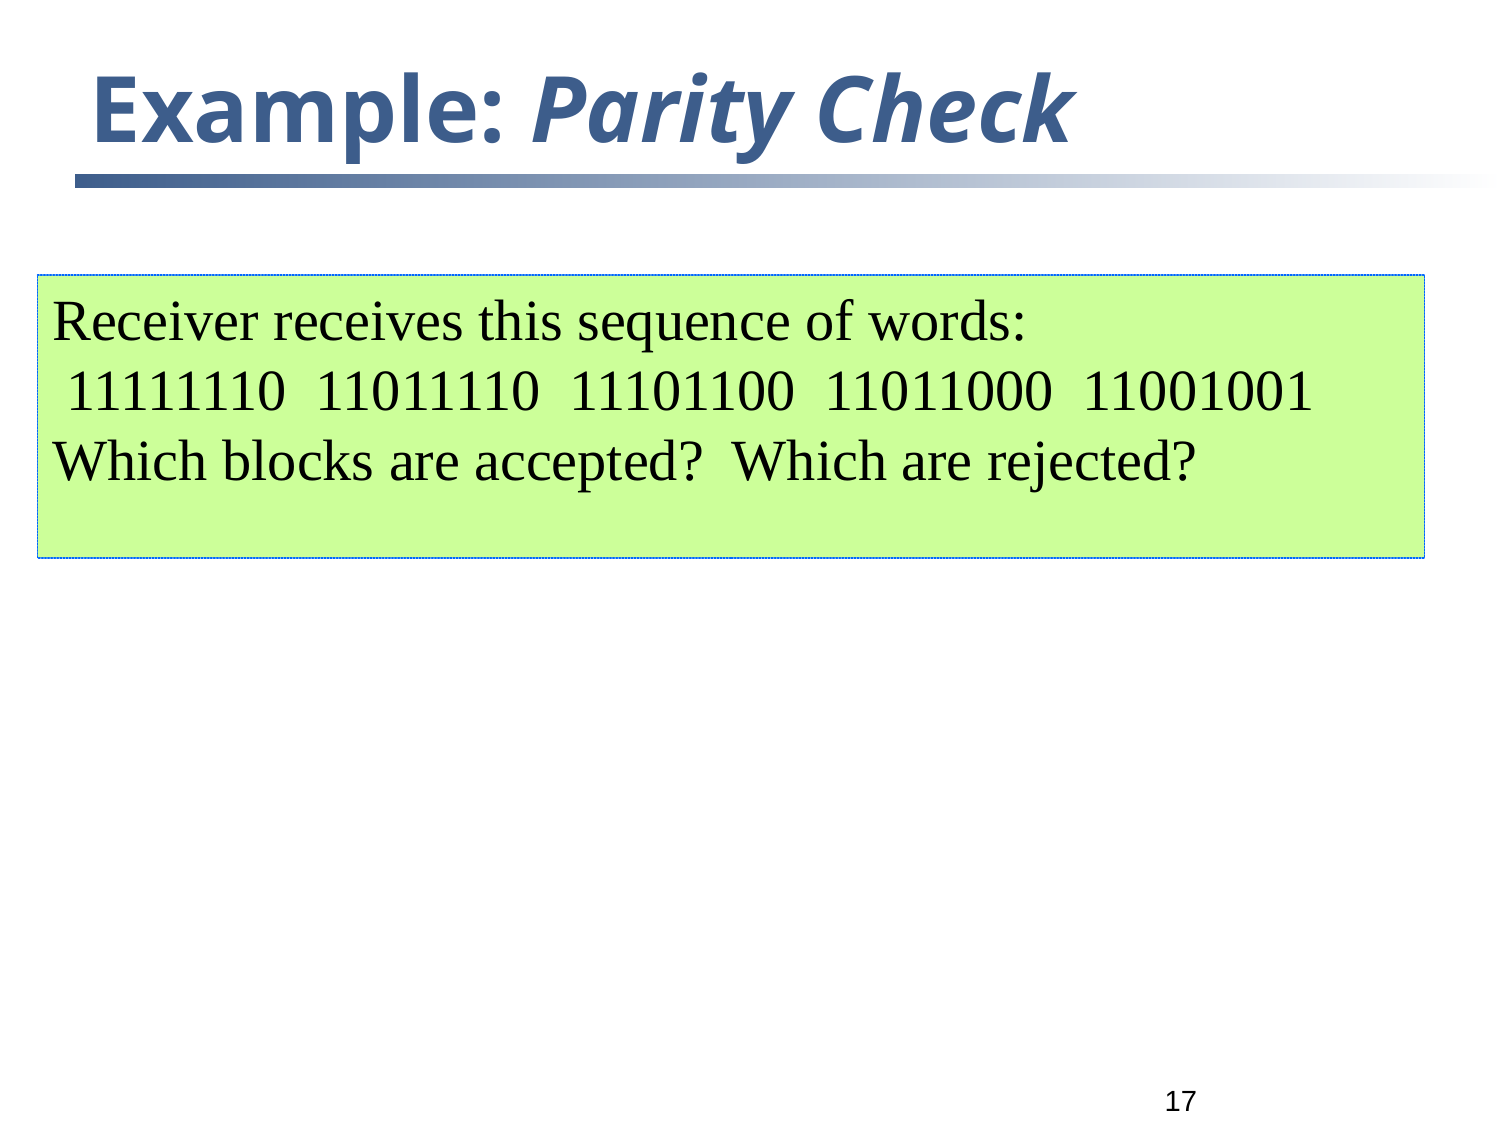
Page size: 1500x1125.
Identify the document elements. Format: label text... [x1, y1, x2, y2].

text_box Receiver receives this sequence of words: 11111110 11011110 11101100 11011000 11001001 Which blocks are accepted? Which are rejected? [37, 274, 1425, 558]
text_box <number> [1149, 1046, 1500, 1125]
text_box Example: Parity Check [75, 24, 1425, 188]
